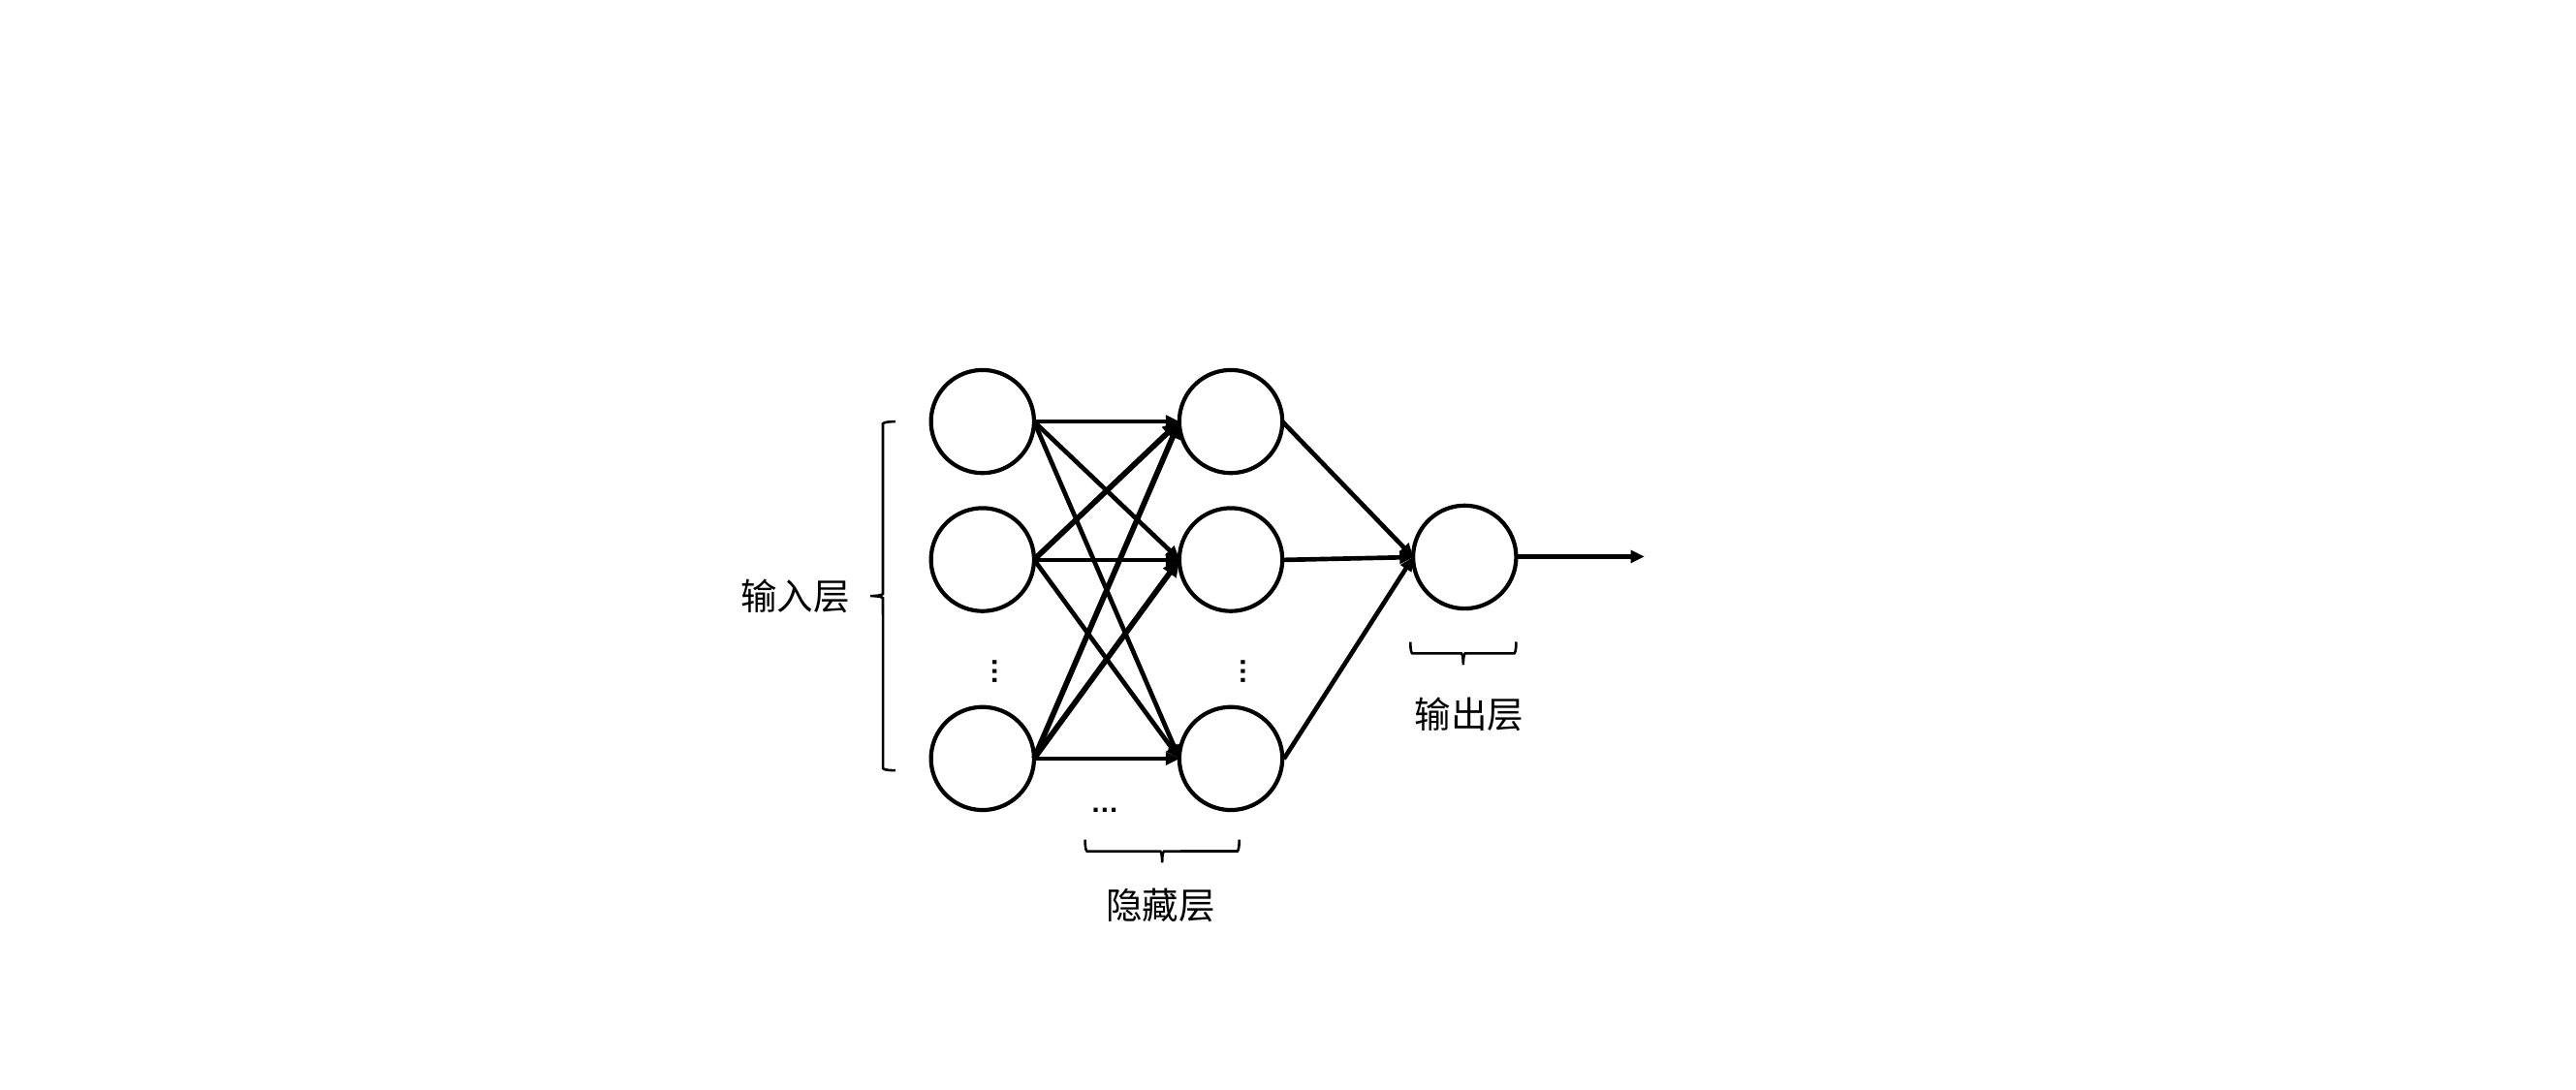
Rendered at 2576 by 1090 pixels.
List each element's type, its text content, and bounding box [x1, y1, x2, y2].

text_box [929, 507, 1033, 612]
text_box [1033, 421, 1179, 759]
text_box [929, 709, 1035, 812]
text_box … [1076, 777, 1179, 825]
text_box [882, 420, 895, 771]
text_box … [1212, 642, 1276, 717]
text_box [1414, 504, 1518, 610]
text_box [929, 368, 1035, 475]
text_box 隐藏层 [1091, 875, 1268, 934]
text_box [1084, 839, 1241, 863]
text_box [1178, 368, 1284, 475]
text_box [1414, 641, 1517, 666]
text_box 输出层 [1414, 684, 1580, 743]
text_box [1282, 421, 1414, 556]
text_box [1178, 709, 1284, 812]
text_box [1283, 556, 1414, 760]
text_box 输入层 [726, 566, 886, 625]
text_box [1179, 507, 1283, 612]
text_box … [964, 642, 1028, 717]
